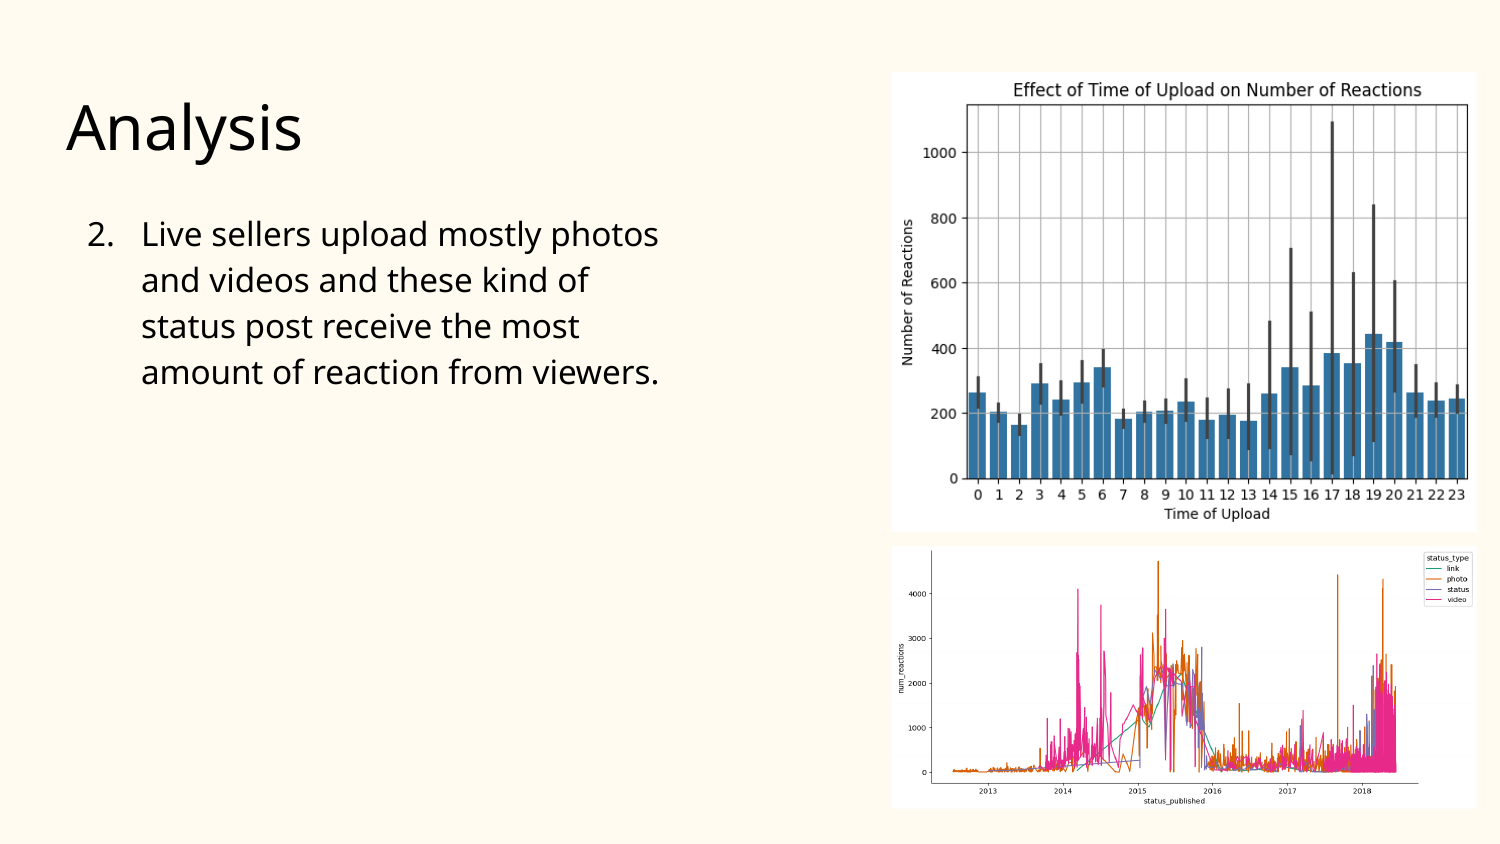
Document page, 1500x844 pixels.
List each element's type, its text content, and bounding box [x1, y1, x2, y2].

picture [892, 545, 1477, 809]
title Analysis [51, 72, 819, 174]
list Live sellers upload mostly photos and videos and these kind of status post receive the most amount of reaction from viewers. [51, 192, 708, 750]
picture [820, 72, 1477, 532]
